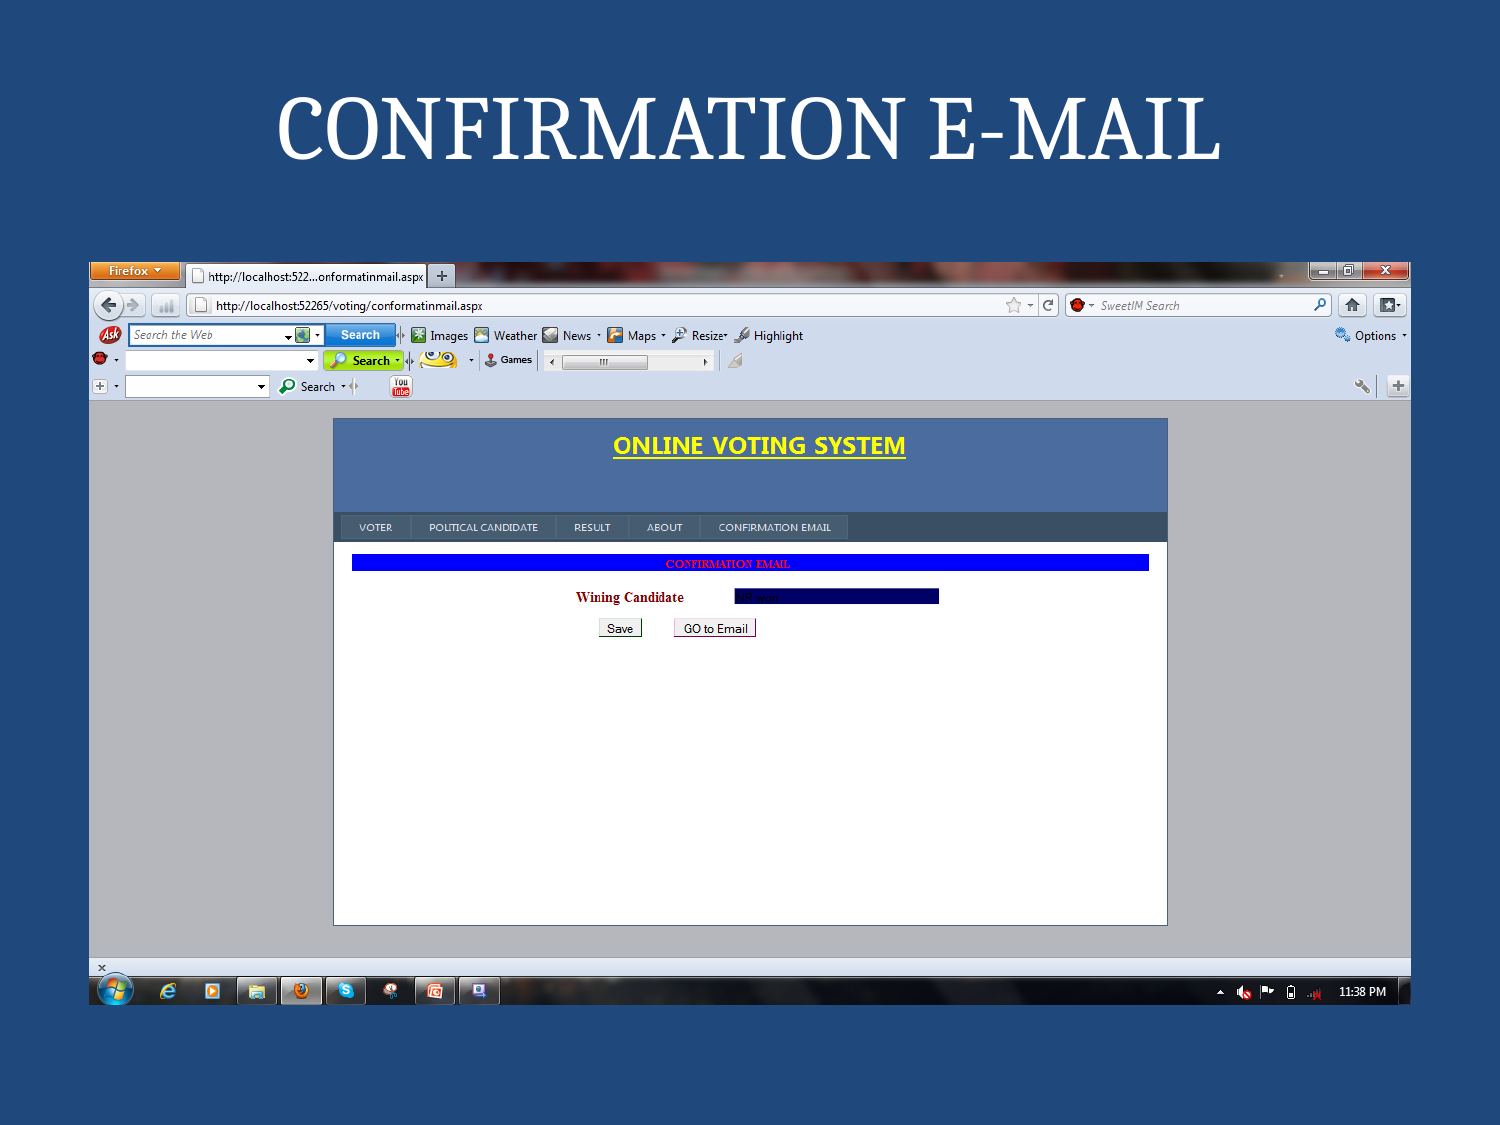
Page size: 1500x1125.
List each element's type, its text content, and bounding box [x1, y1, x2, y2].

title CONFIRMATION E-MAIL [75, 45, 1425, 200]
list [89, 262, 1411, 1006]
